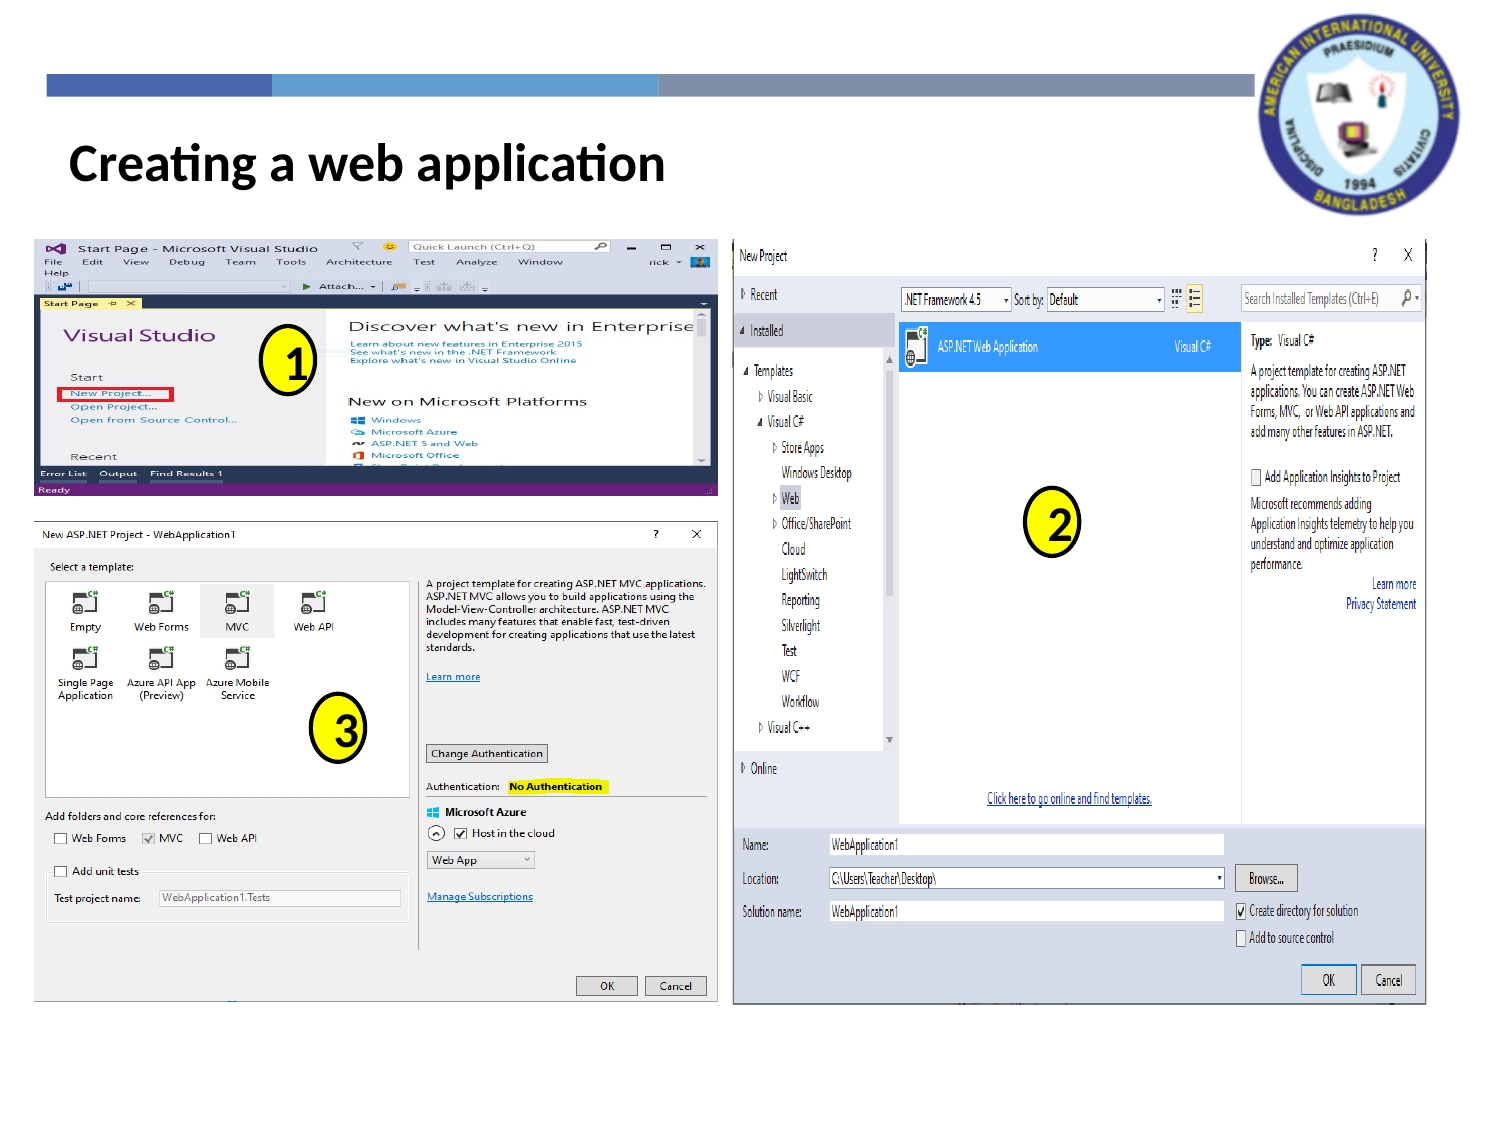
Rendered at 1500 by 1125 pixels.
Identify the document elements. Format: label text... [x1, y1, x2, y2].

picture [732, 239, 1427, 1006]
picture [34, 521, 718, 1003]
picture [34, 239, 718, 496]
picture [1254, 9, 1465, 221]
text_box Creating a web application [55, 119, 1129, 201]
